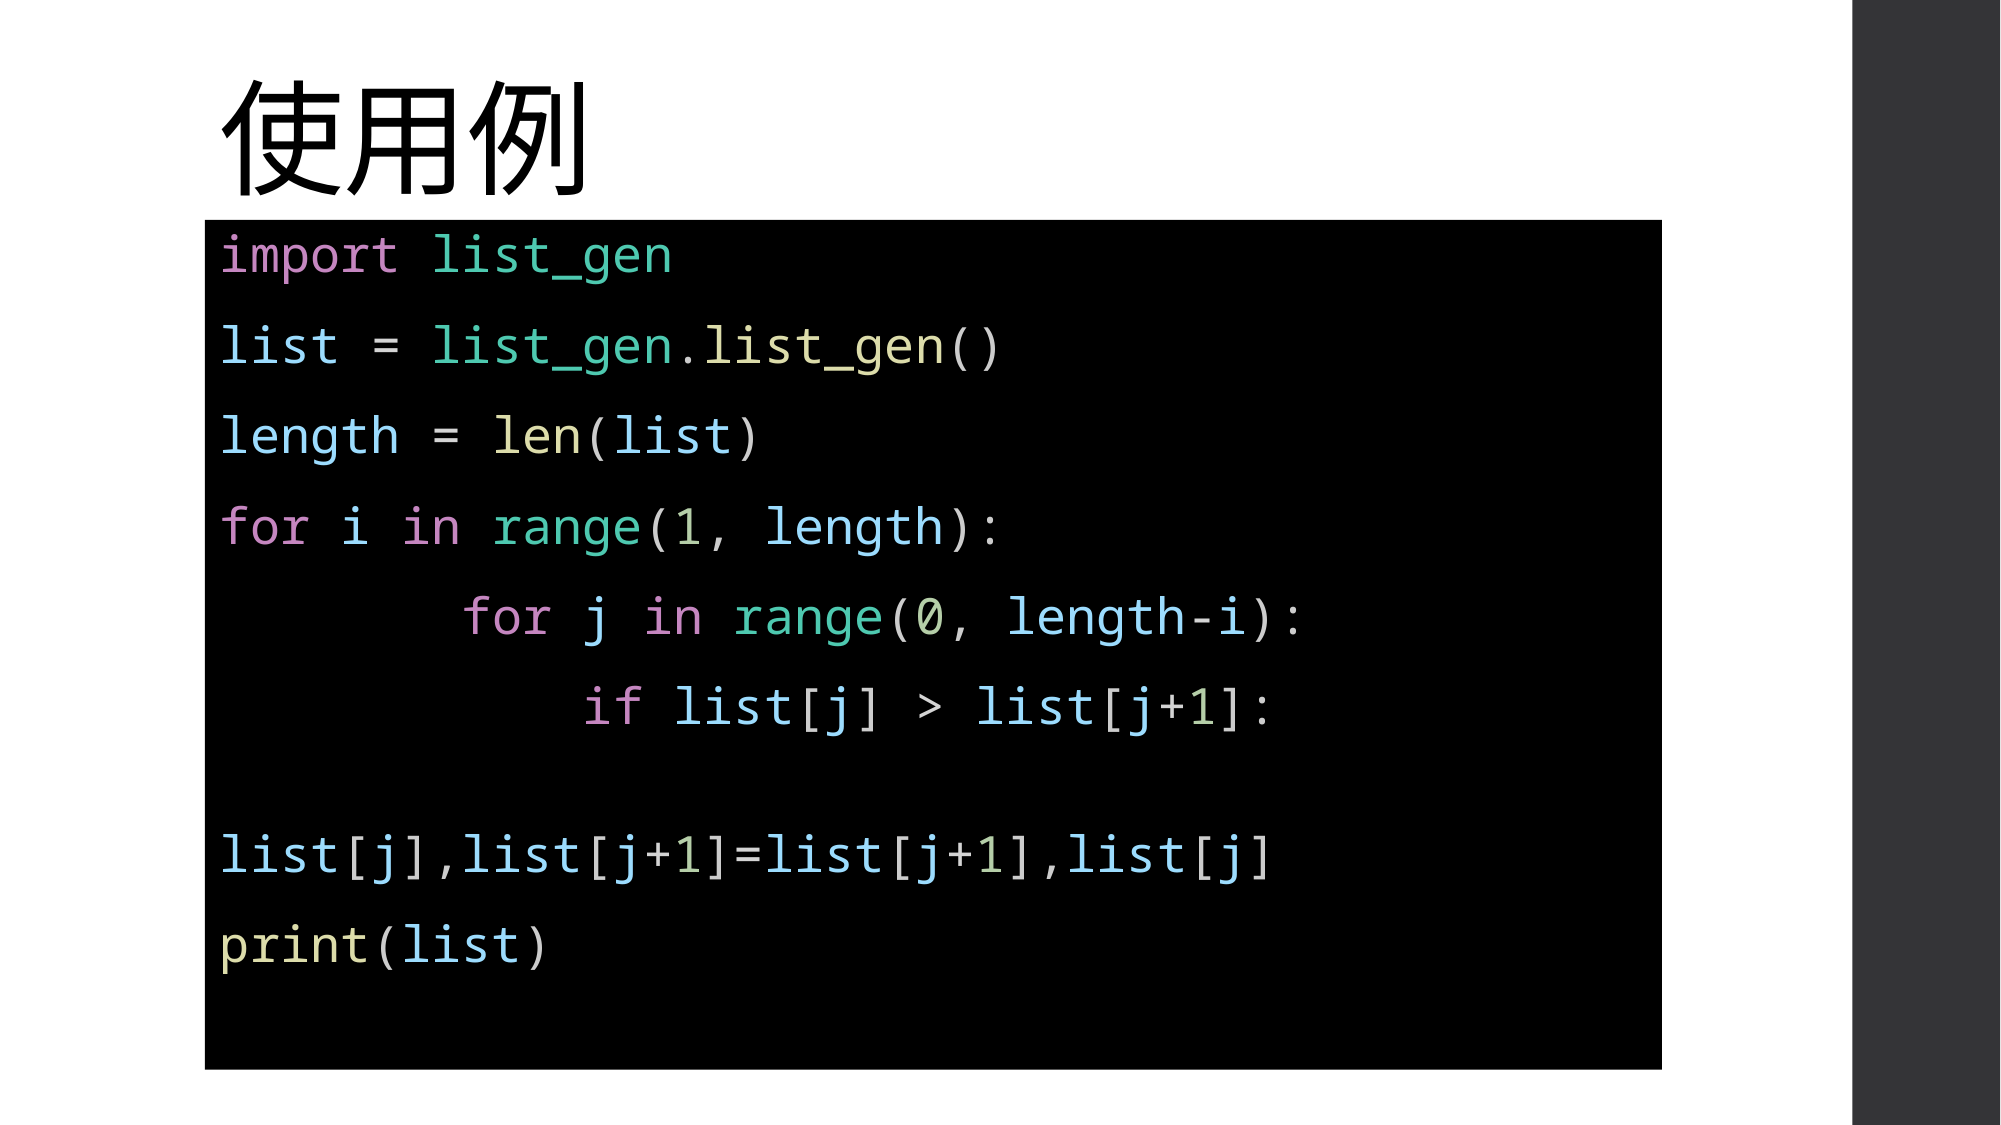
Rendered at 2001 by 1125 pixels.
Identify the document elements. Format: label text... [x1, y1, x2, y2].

list import list_gen list = list_gen.list_gen() length = len(list) for i in range(1, length): for j in range(0, length-i): if list[j] > list[j+1]: list[j],list[j+1]=list[j+1],list[j] print(list) [204, 219, 1662, 1070]
title 使用例 [204, 2, 1795, 220]
